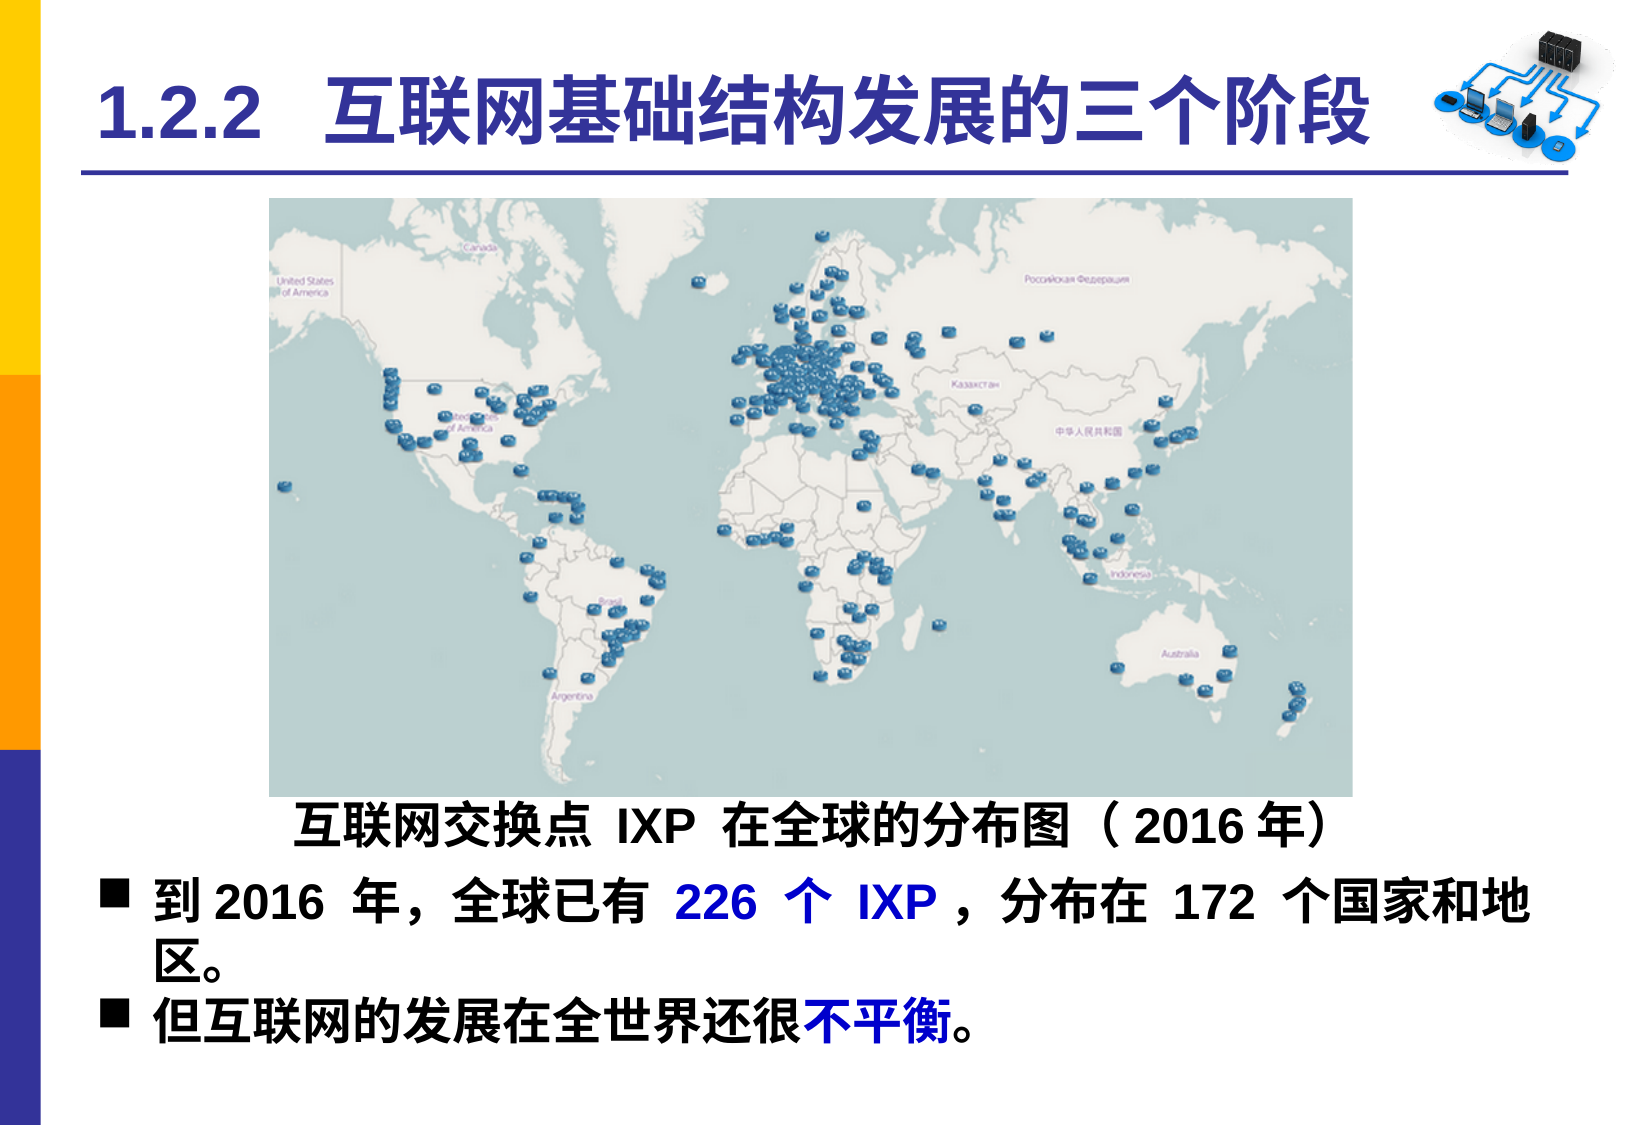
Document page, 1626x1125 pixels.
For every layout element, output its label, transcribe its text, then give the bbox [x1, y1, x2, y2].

title 1.2.2 互联网基础结构发展的三个阶段 [81, 30, 1569, 161]
picture [1431, 30, 1616, 165]
picture [268, 198, 1356, 797]
text_box 互联网交换点 IXP 在全球的分布图（2016年） [213, 786, 1436, 861]
text_box 到2016 年，全球已有 226 个 IXP，分布在 172 个国家和地区。 但互联网的发展在全世界还很不平衡。 [81, 862, 1569, 1058]
